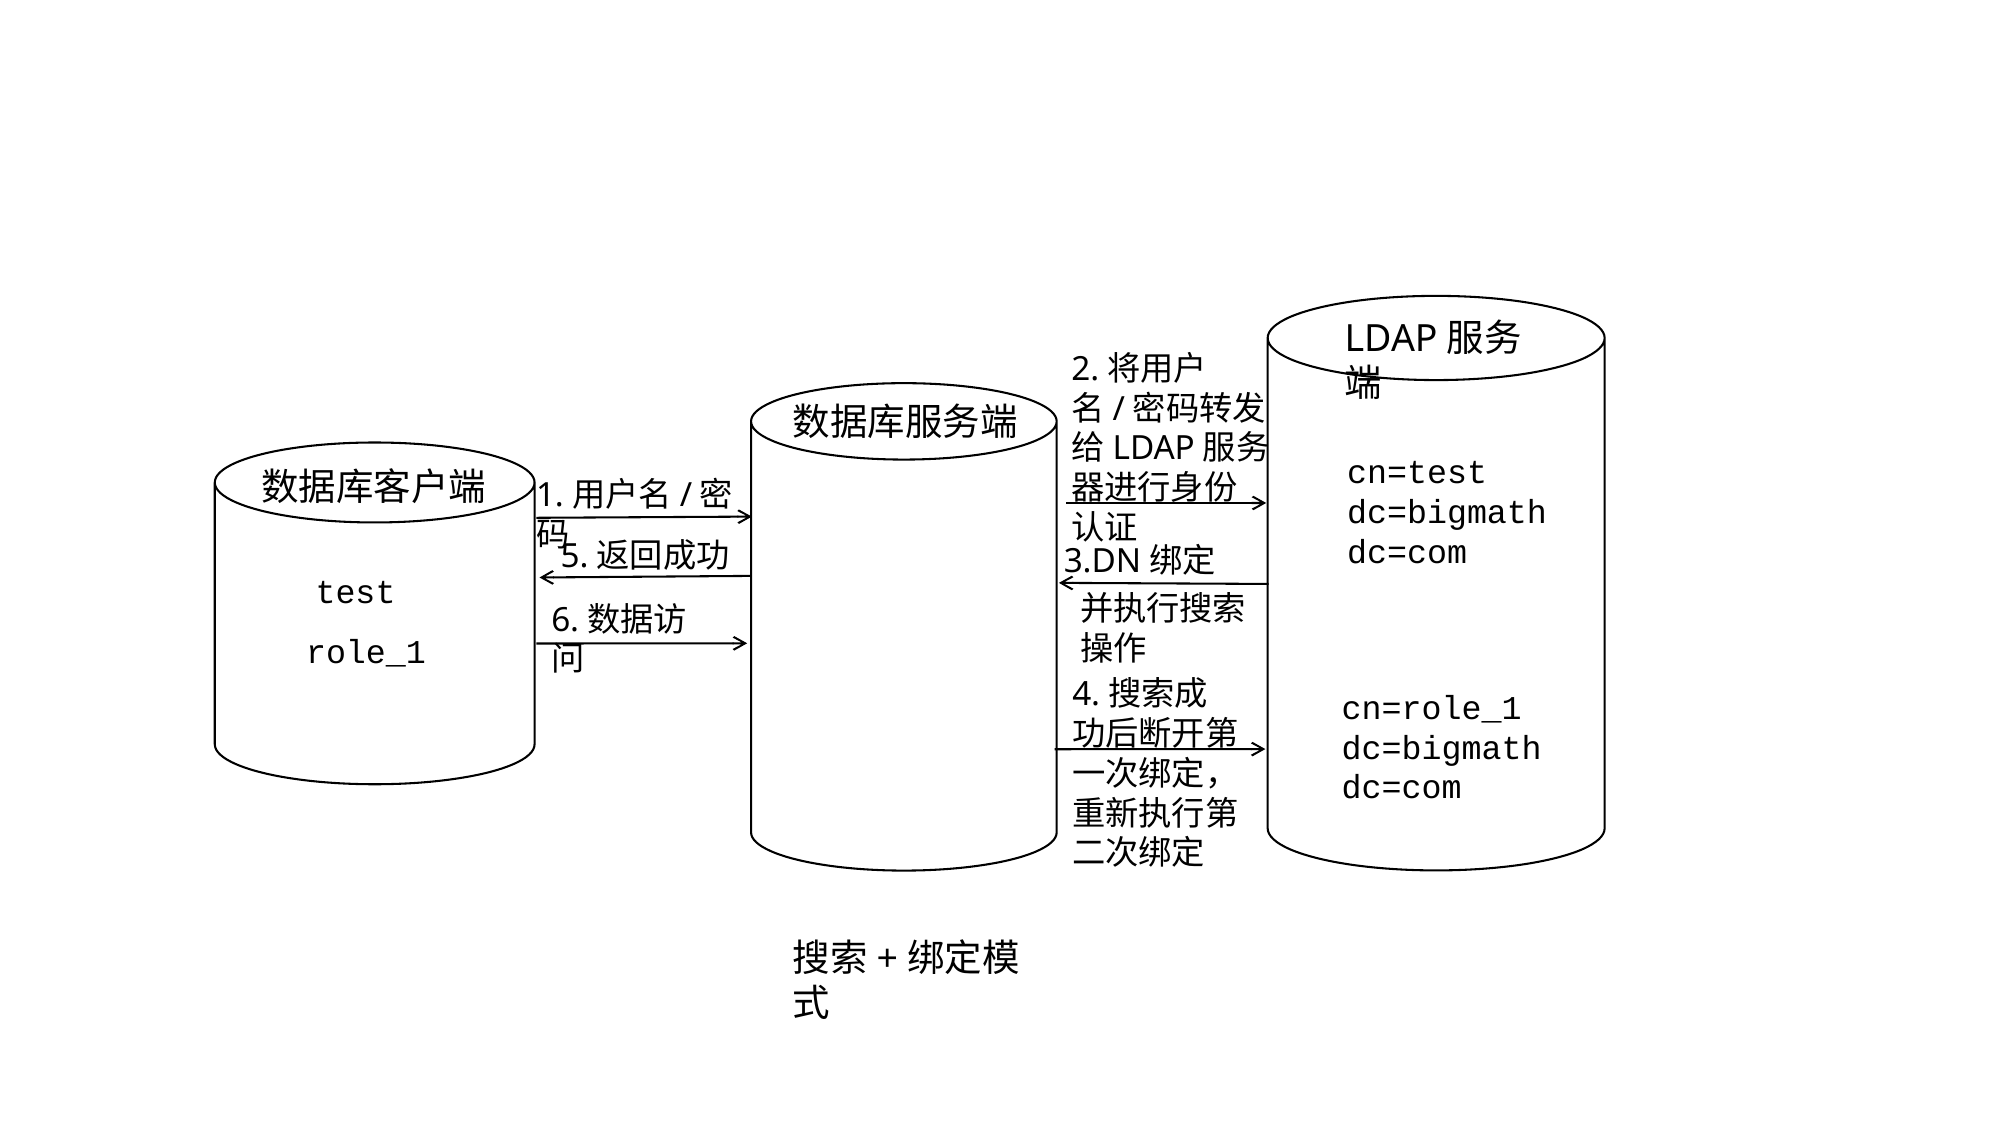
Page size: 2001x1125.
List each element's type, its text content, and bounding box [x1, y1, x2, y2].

text_box 3.DN绑定 [1048, 532, 1266, 587]
text_box cn=test dc=bigmath dc=com [1332, 442, 1583, 578]
text_box cn=role_1 dc=bigmath dc=com [1326, 678, 1578, 813]
text_box 6.数据访问 [536, 645, 735, 685]
text_box [750, 398, 1058, 872]
text_box [810, 382, 997, 390]
text_box 2.将用户名/密码转发给LDAP服务器进行身份认证 [1056, 339, 1266, 532]
text_box role_1 [291, 623, 466, 678]
text_box [213, 457, 536, 786]
text_box [254, 441, 495, 455]
text_box 5.返回成功 [549, 578, 746, 582]
text_box 4.搜索成功后断开第一次绑定，重新执行第二次绑定 [1057, 751, 1256, 879]
text_box 4.搜索成功后断开第一次绑定，重新执行第二次绑定 [1057, 664, 1256, 748]
text_box 数据库客户端 [246, 455, 506, 515]
text_box 并执行搜索操作 [1065, 584, 1266, 675]
text_box 6.数据访问 [536, 590, 735, 642]
text_box 1.用户名/密码 [521, 466, 770, 561]
text_box 5.返回成功 [545, 526, 746, 575]
text_box [1266, 294, 1606, 872]
text_box 搜索+绑定模式 [777, 926, 1059, 1032]
text_box test [300, 562, 476, 618]
text_box 数据库服务端 [777, 390, 1050, 450]
